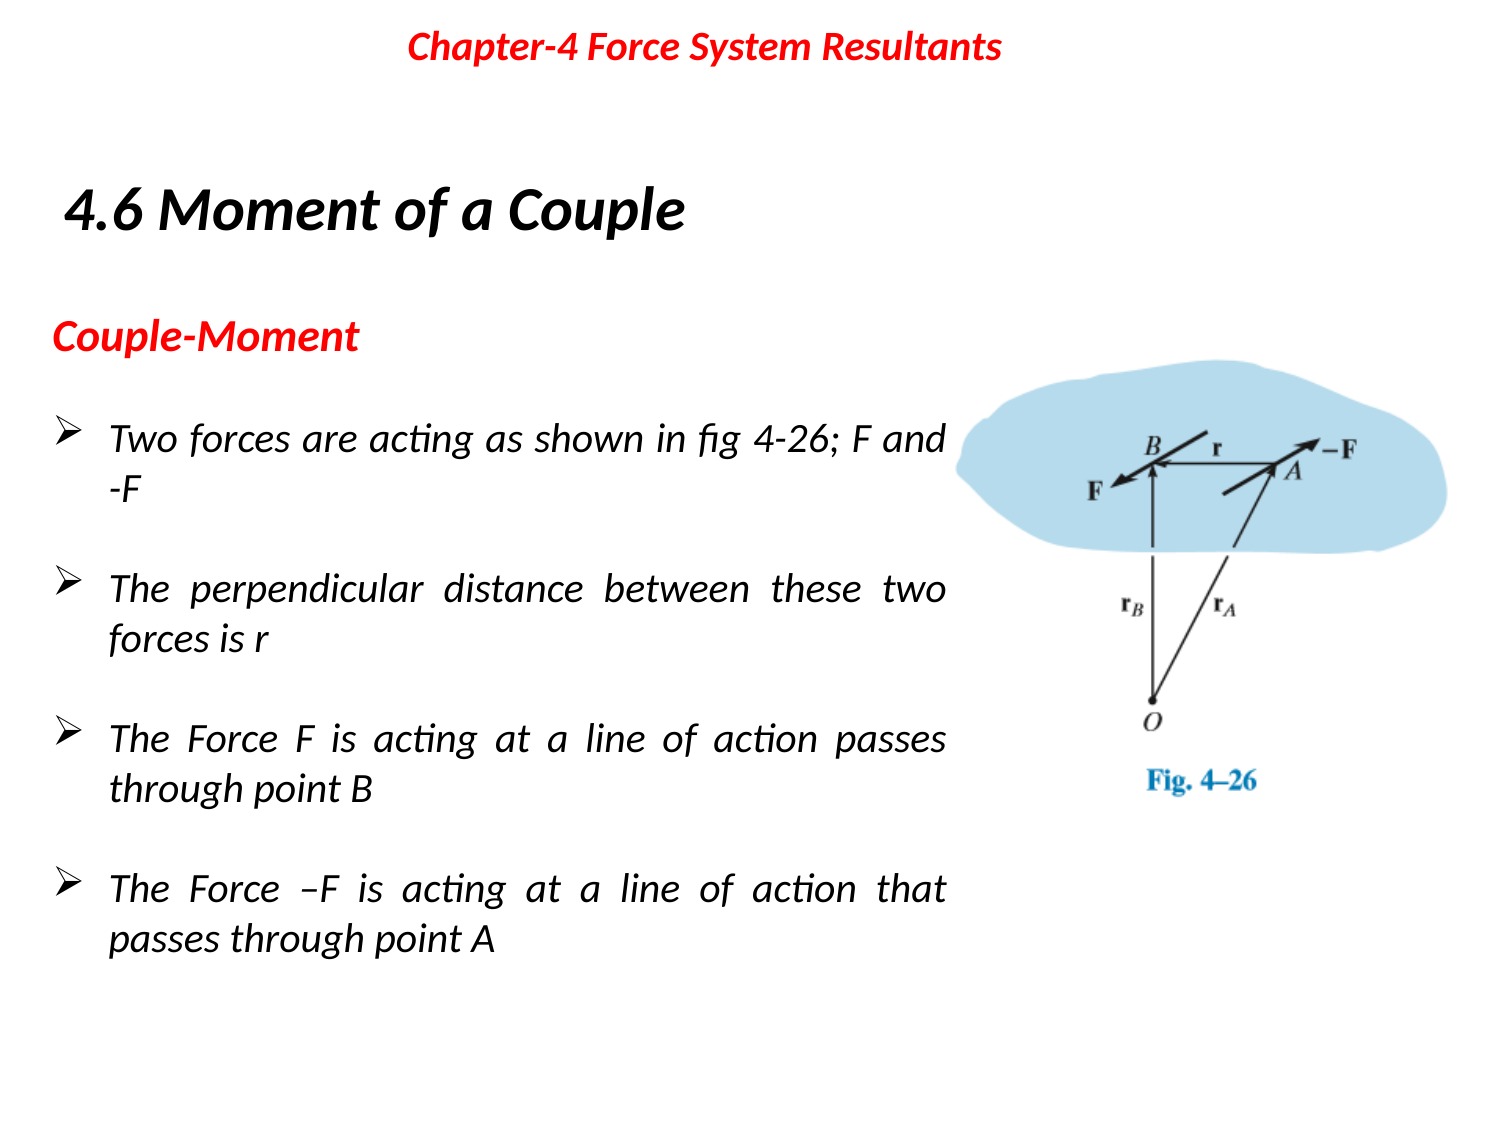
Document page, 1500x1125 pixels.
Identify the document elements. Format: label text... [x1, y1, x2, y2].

text_box Couple-Moment Two forces are acting as shown in fig 4-26; F and -F The perpendicular distance between these two forces is r The Force F is acting at a line of action passes through point B The Force –F is acting at a line of action that passes through point A [37, 298, 963, 969]
text_box 4.6 Moment of a Couple [24, 149, 725, 263]
text_box Chapter-4 Force System Resultants [392, 11, 1018, 77]
picture [934, 337, 1471, 838]
